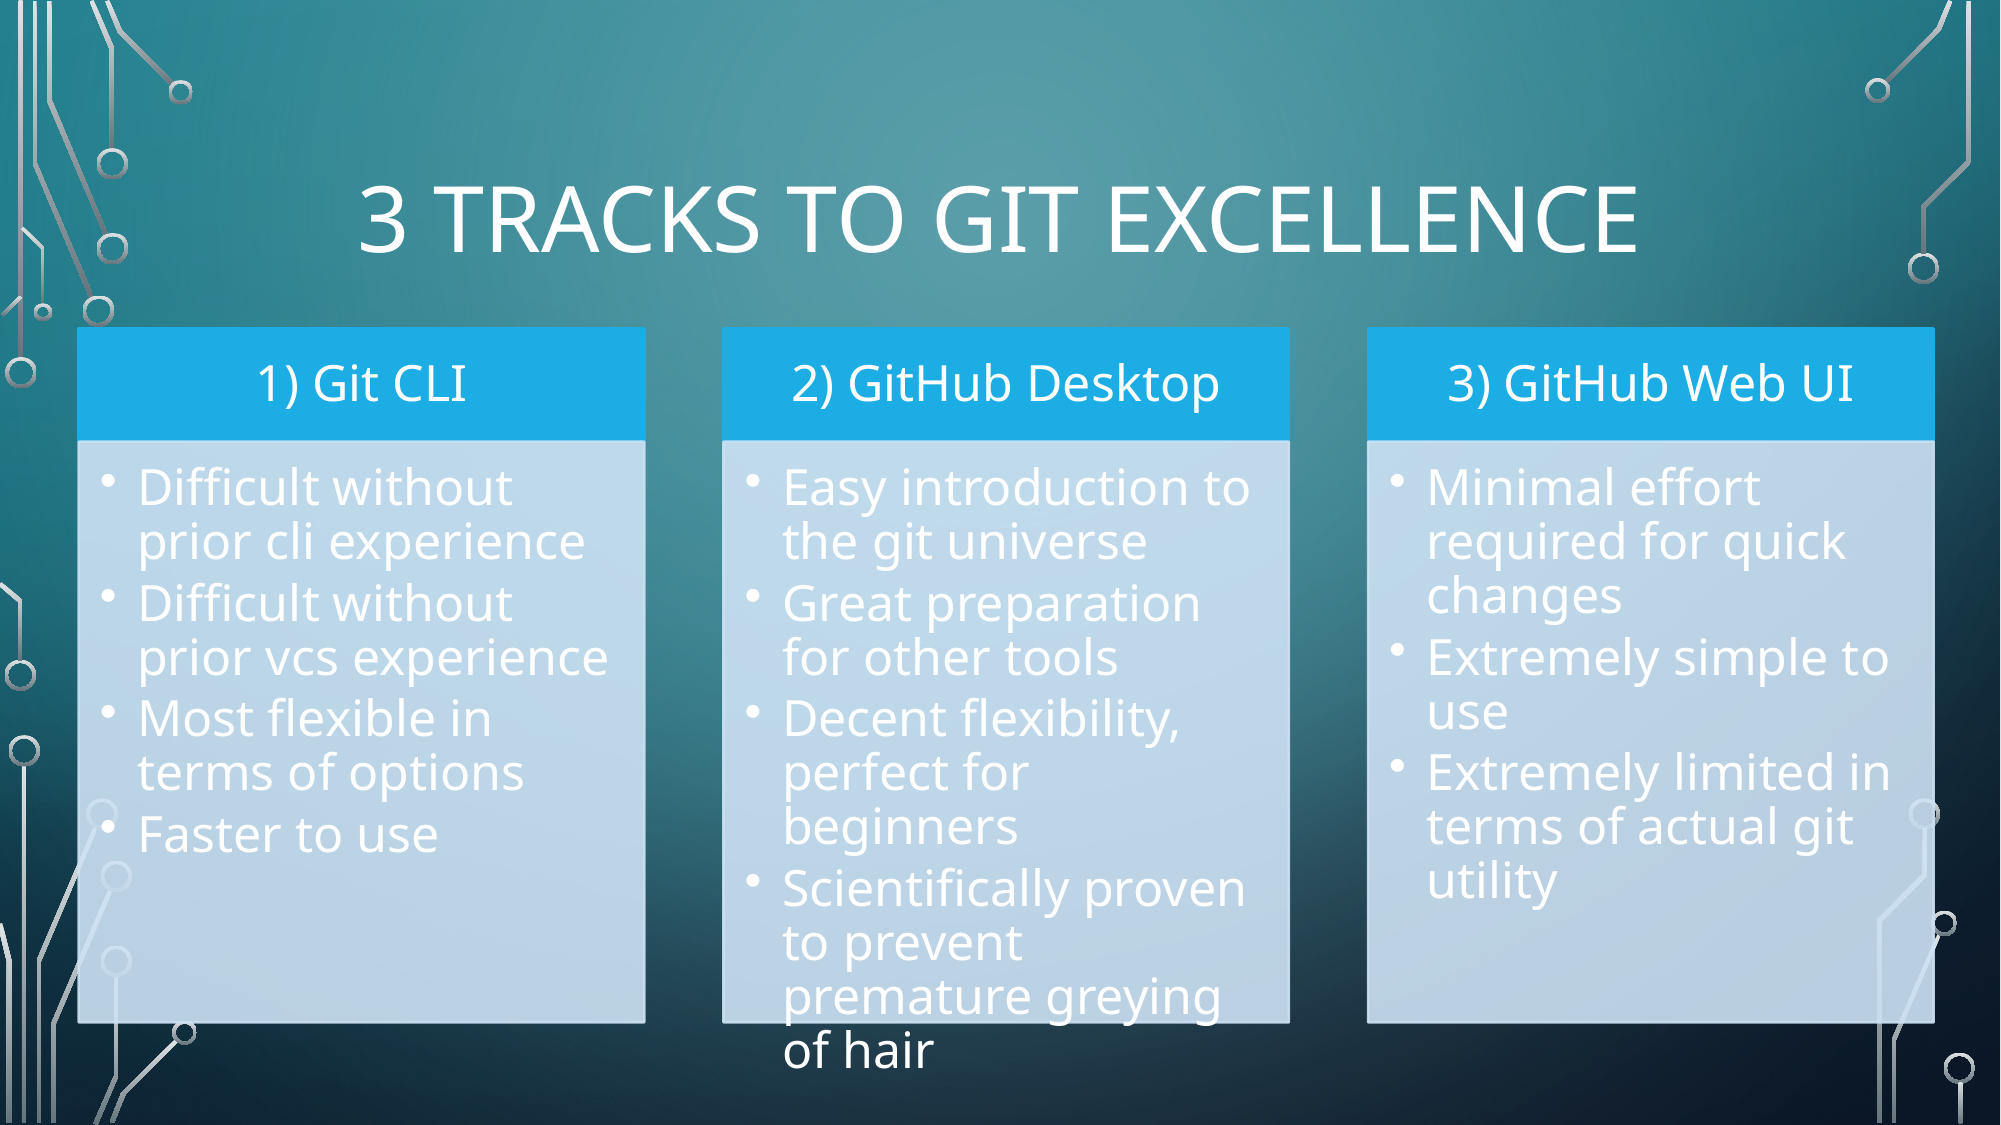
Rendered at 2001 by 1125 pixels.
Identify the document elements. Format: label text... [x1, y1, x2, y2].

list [77, 306, 1935, 1045]
title 3 tracks to git excellence [187, 101, 1813, 306]
